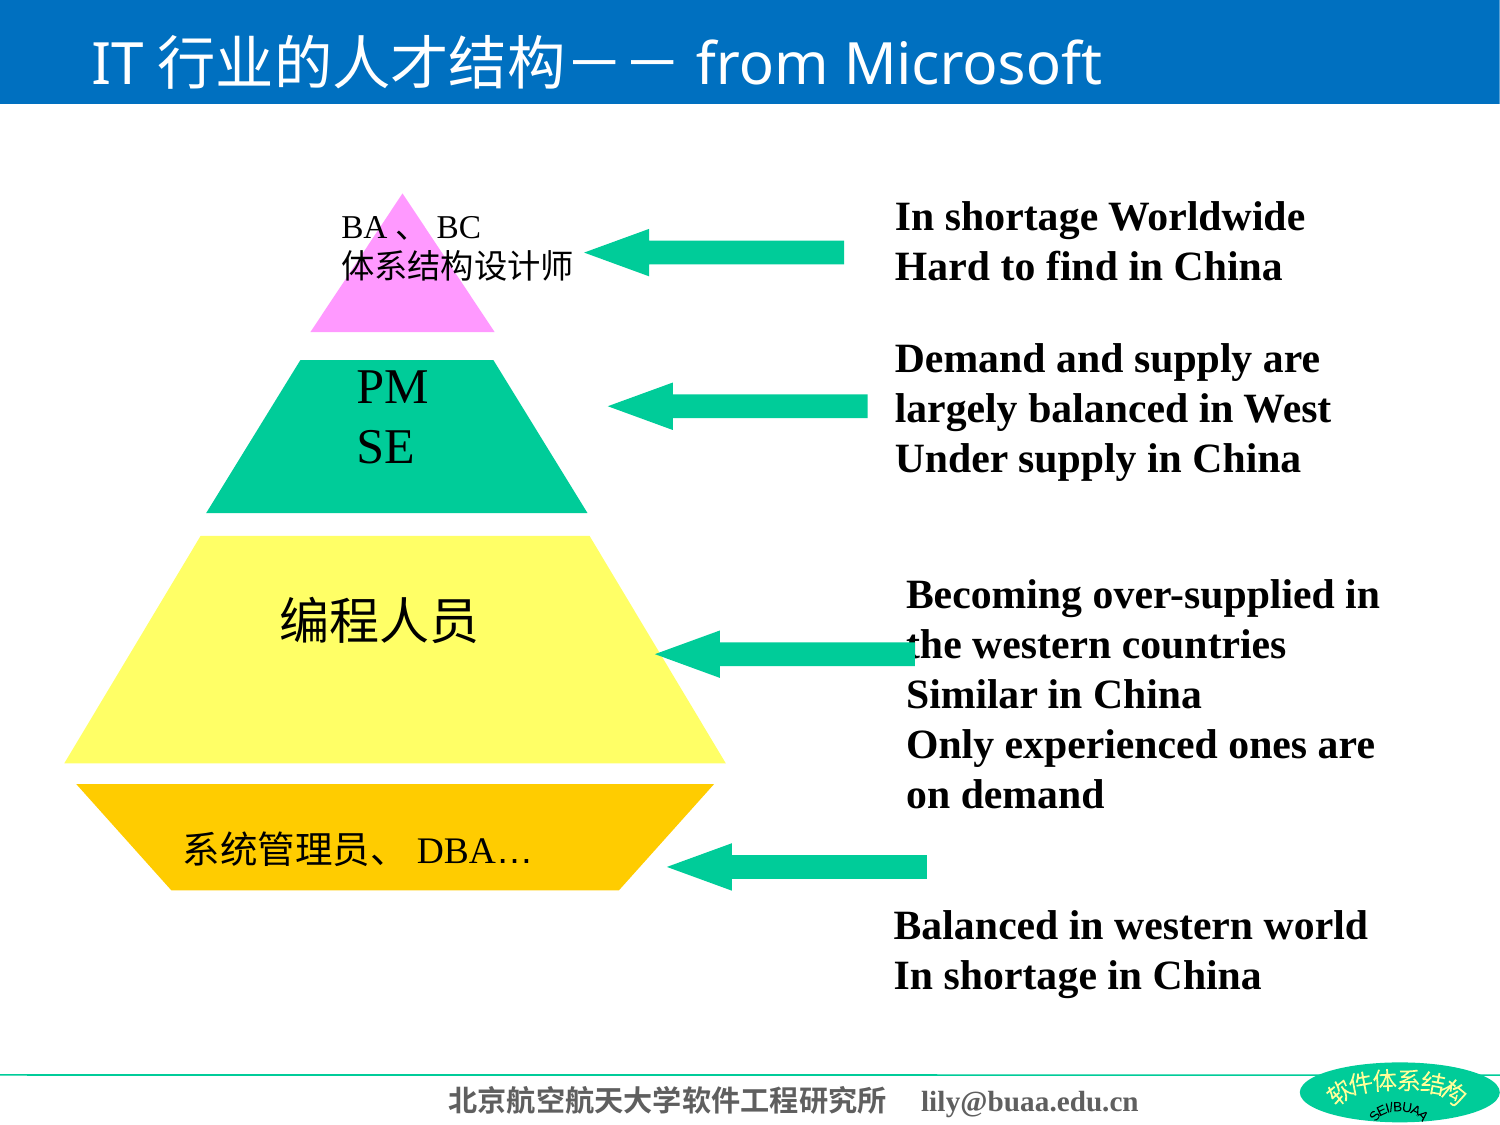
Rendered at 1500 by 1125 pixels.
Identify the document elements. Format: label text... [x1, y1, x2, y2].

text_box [63, 181, 1396, 1006]
text_box 北京航空航天大学软件工程研究所 lily@buaa.edu.cn [220, 1074, 1367, 1125]
title IT行业的人才结构－－from Microsoft [76, 11, 1190, 112]
